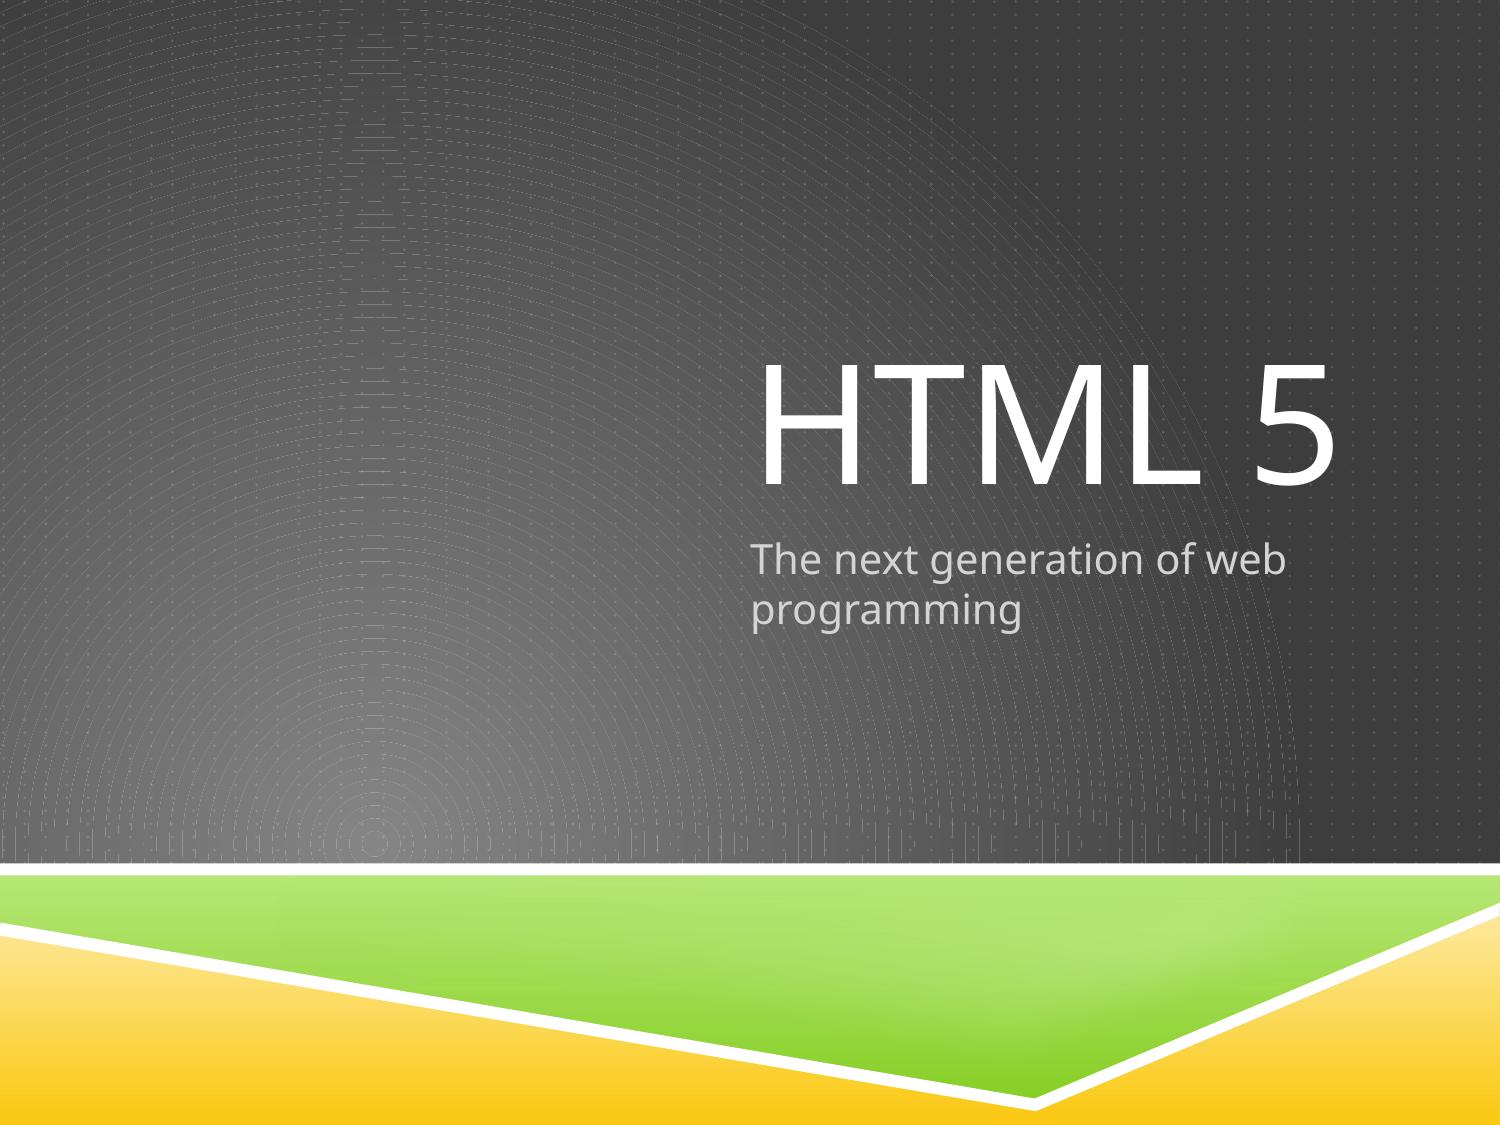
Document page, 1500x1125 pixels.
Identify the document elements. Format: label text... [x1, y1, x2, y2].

subtitle The next generation of web programming [750, 525, 1500, 825]
title HTML 5 [750, 275, 1388, 525]
